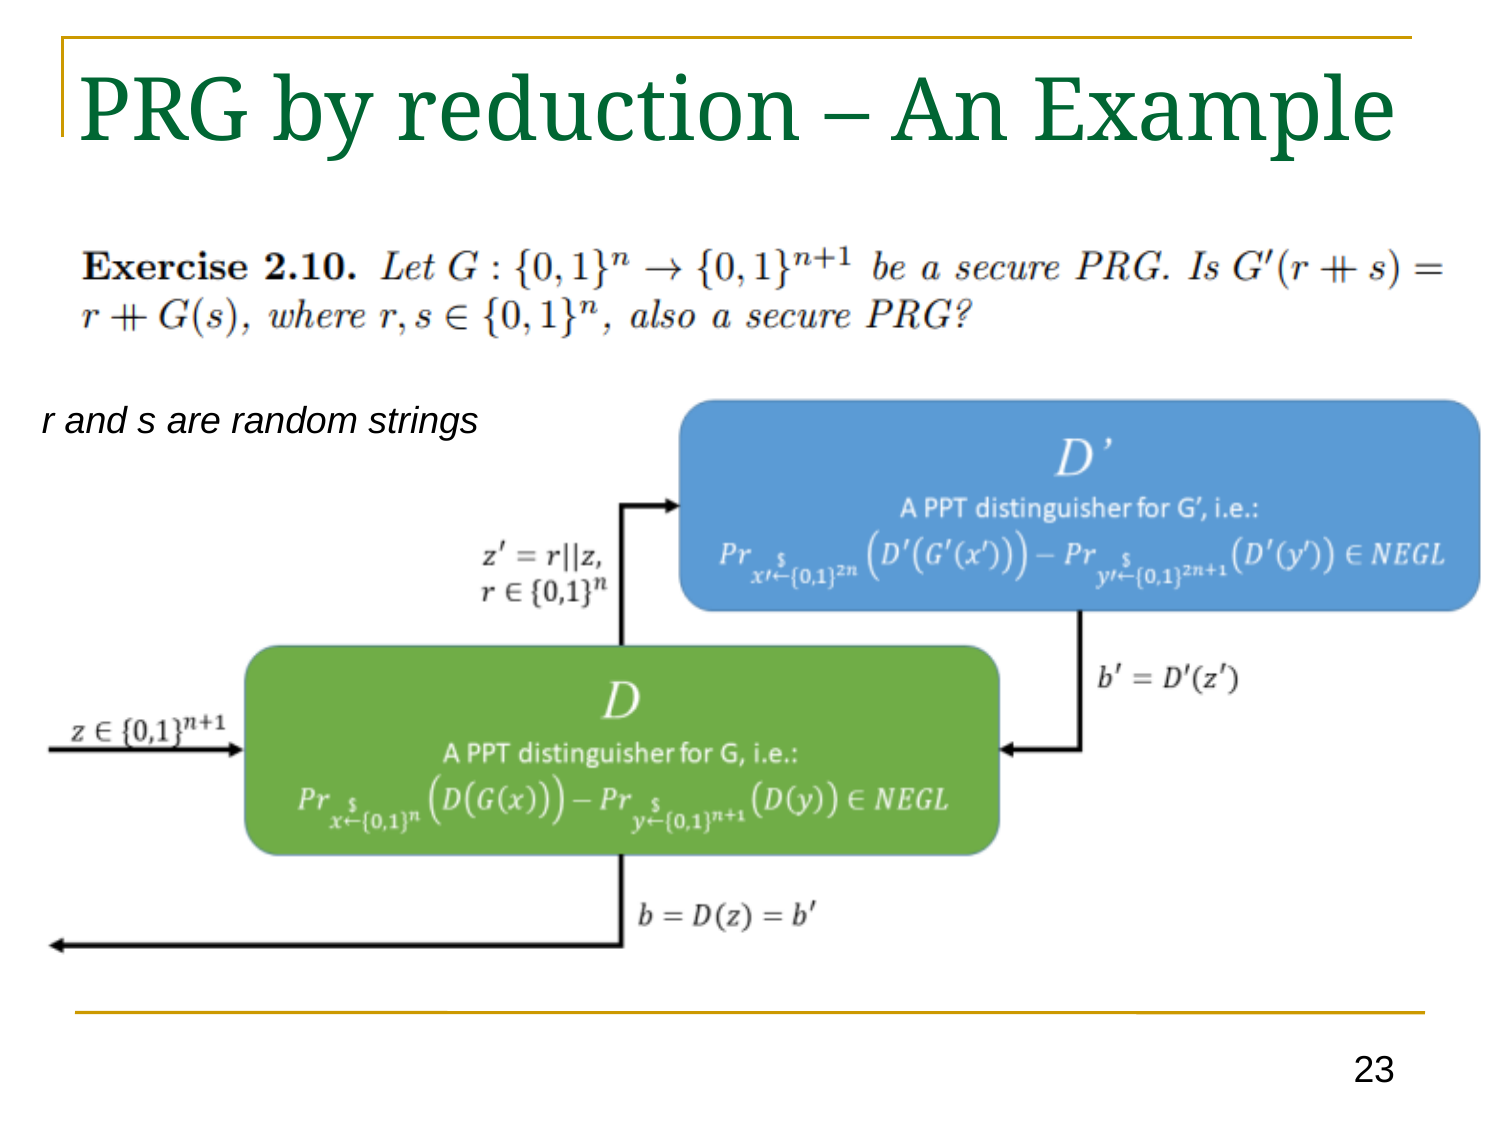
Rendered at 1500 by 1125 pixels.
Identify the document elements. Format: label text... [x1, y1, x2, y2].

title PRG by reduction – An Example [63, 45, 1424, 234]
picture [26, 235, 1474, 360]
picture [11, 391, 1500, 976]
slide_number 23 [1338, 1023, 1424, 1098]
